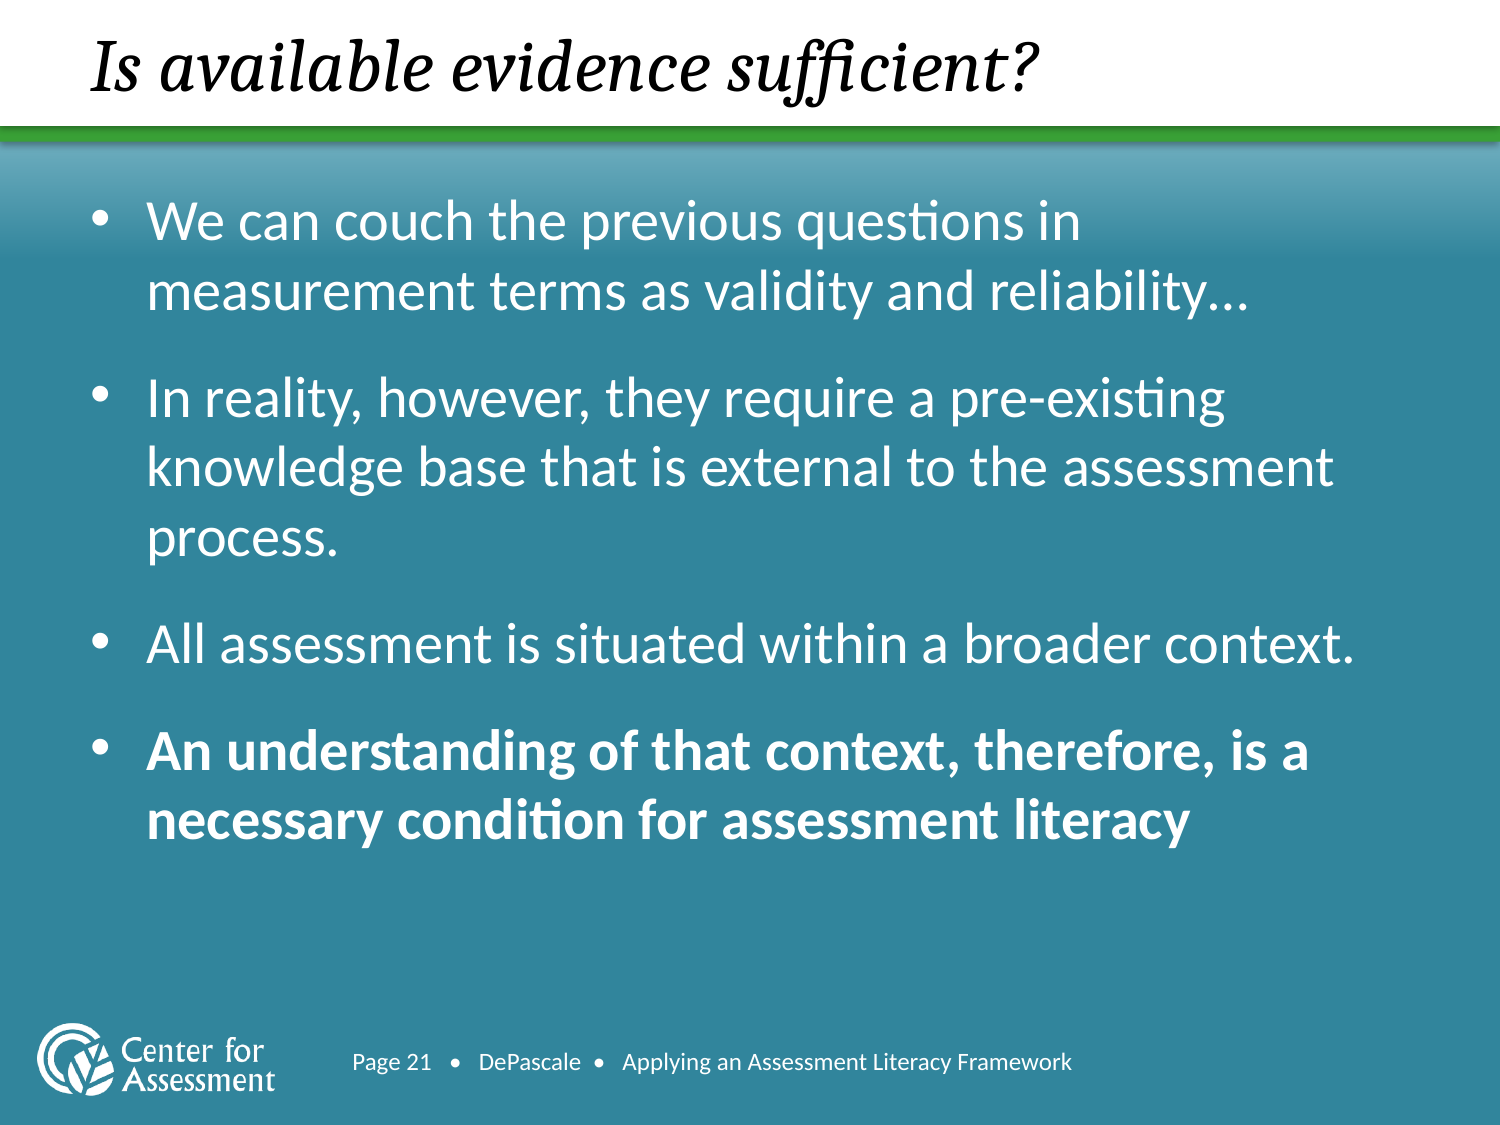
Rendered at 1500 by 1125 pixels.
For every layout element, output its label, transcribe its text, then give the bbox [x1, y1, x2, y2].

title Is available evidence sufficient? [75, 21, 1413, 102]
list We can couch the previous questions in measurement terms as validity and reliability… In reality, however, they require a pre-existing knowledge base that is external to the assessment process. All assessment is situated within a broader context. An understanding of that context, therefore, is a necessary condition for assessment literacy [75, 174, 1425, 918]
slide_number Page 21 • DePascale • Applying an Assessment Literacy Framework [337, 1044, 1413, 1099]
picture [37, 999, 275, 1119]
